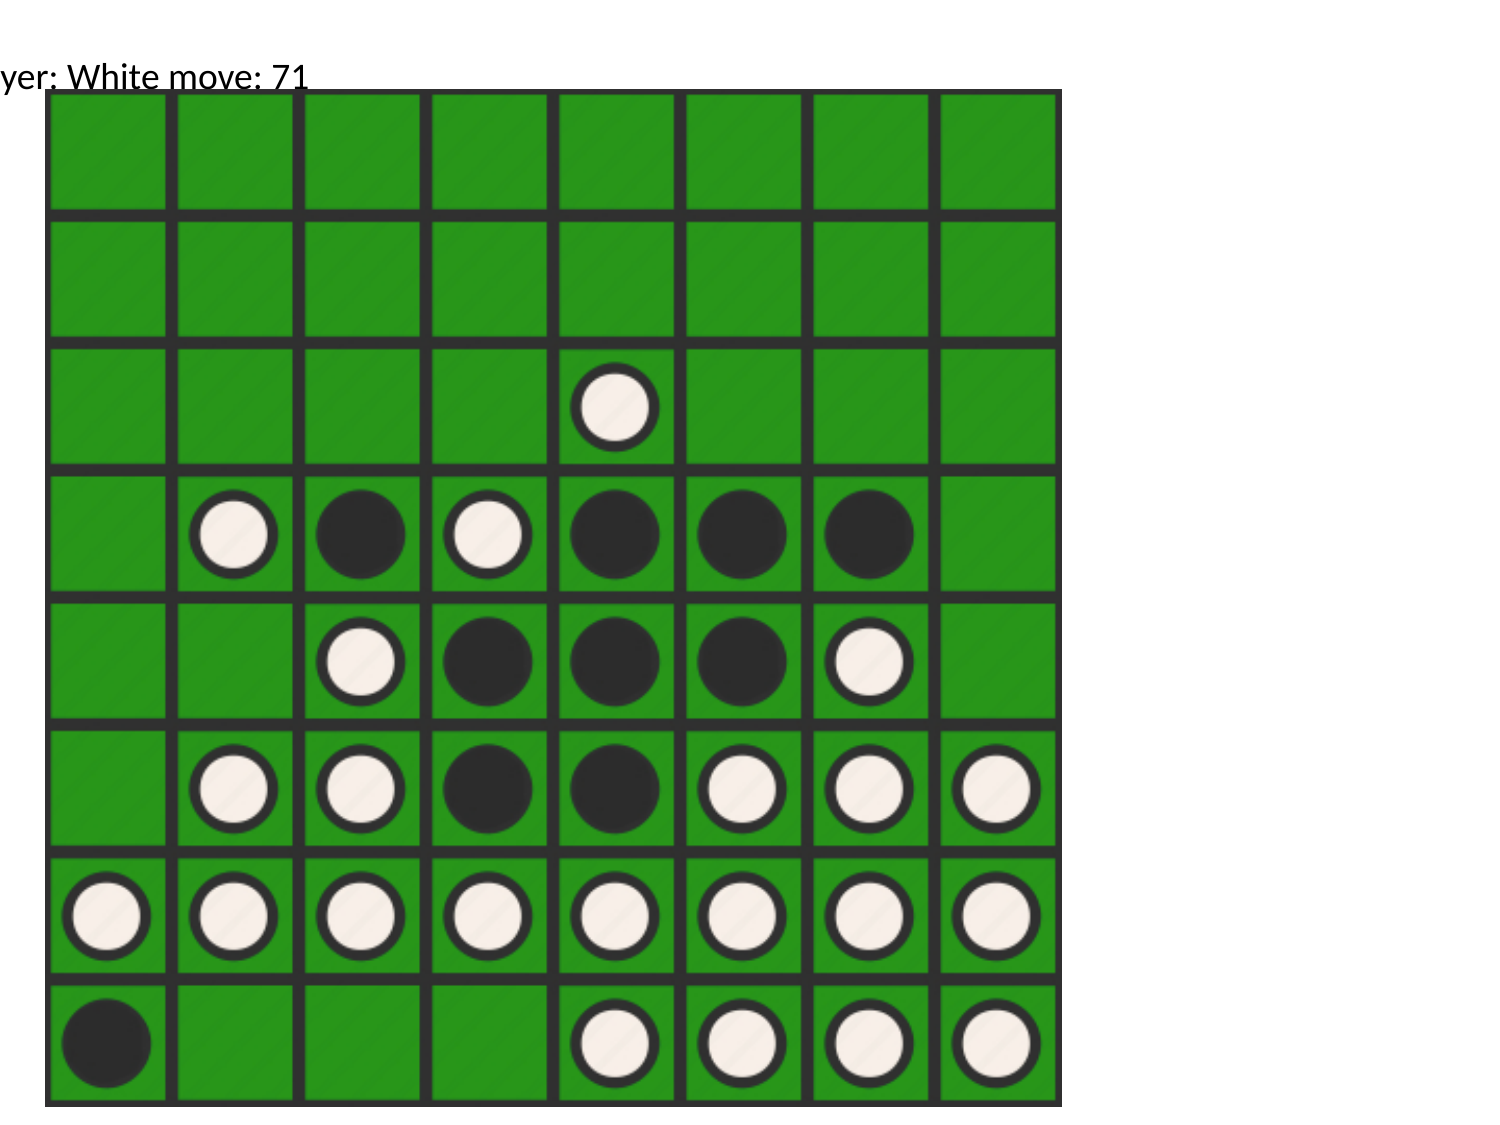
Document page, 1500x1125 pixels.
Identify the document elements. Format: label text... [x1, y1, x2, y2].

text_box turn: 28 player: White move: 71 [0, 44, 325, 105]
picture [44, 89, 1062, 1107]
